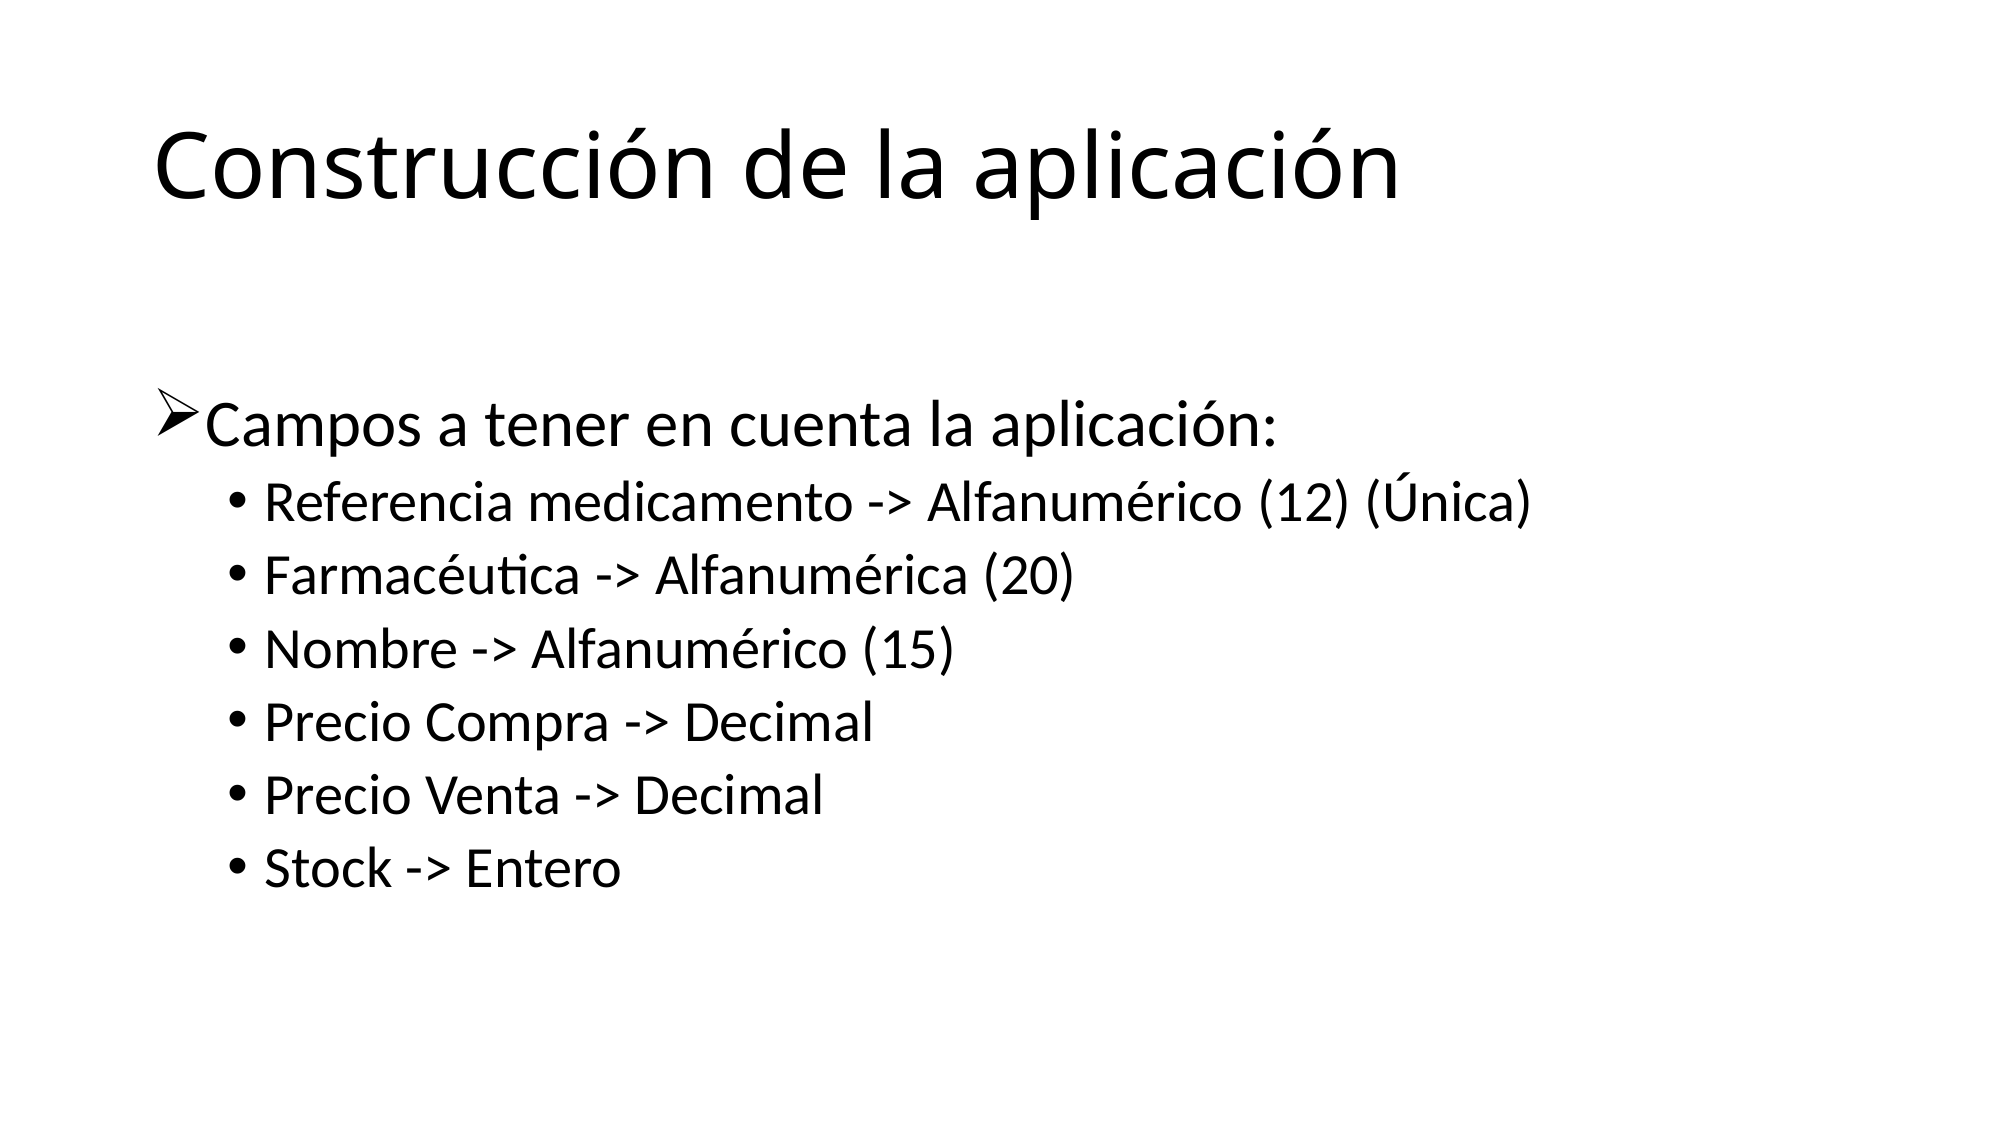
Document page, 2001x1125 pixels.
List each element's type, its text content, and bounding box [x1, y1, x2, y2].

list Campos a tener en cuenta la aplicación: Referencia medicamento -> Alfanumérico (12) (Única) Farmacéutica -> Alfanumérica (20) Nombre -> Alfanumérico (15) Precio Compra -> Decimal Precio Venta -> Decimal Stock -> Entero [137, 381, 1863, 980]
title Construcción de la aplicación [137, 59, 1863, 278]
